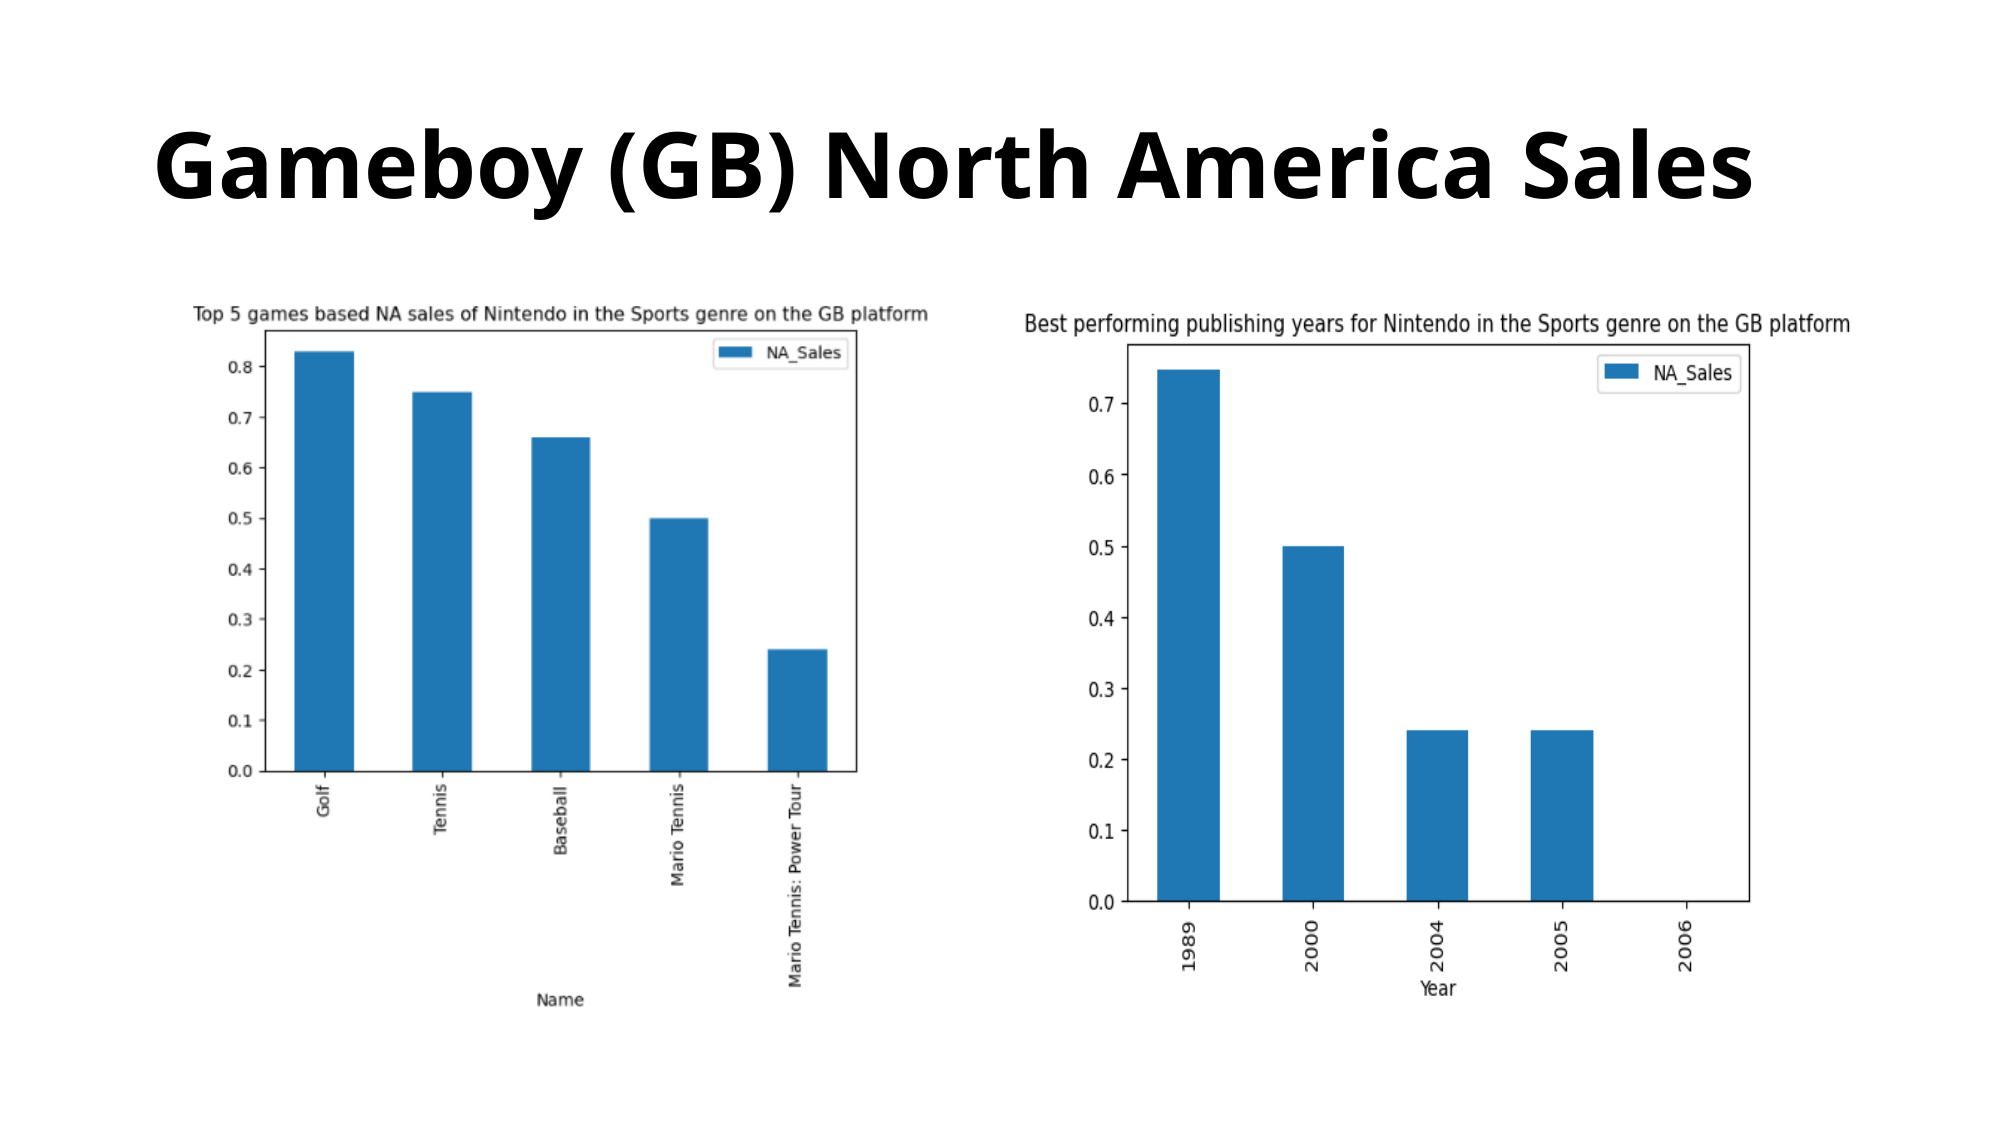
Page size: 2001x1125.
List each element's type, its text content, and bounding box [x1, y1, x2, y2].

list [189, 299, 935, 1014]
title Gameboy (GB) North America Sales [137, 59, 1863, 278]
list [1012, 299, 1863, 1014]
